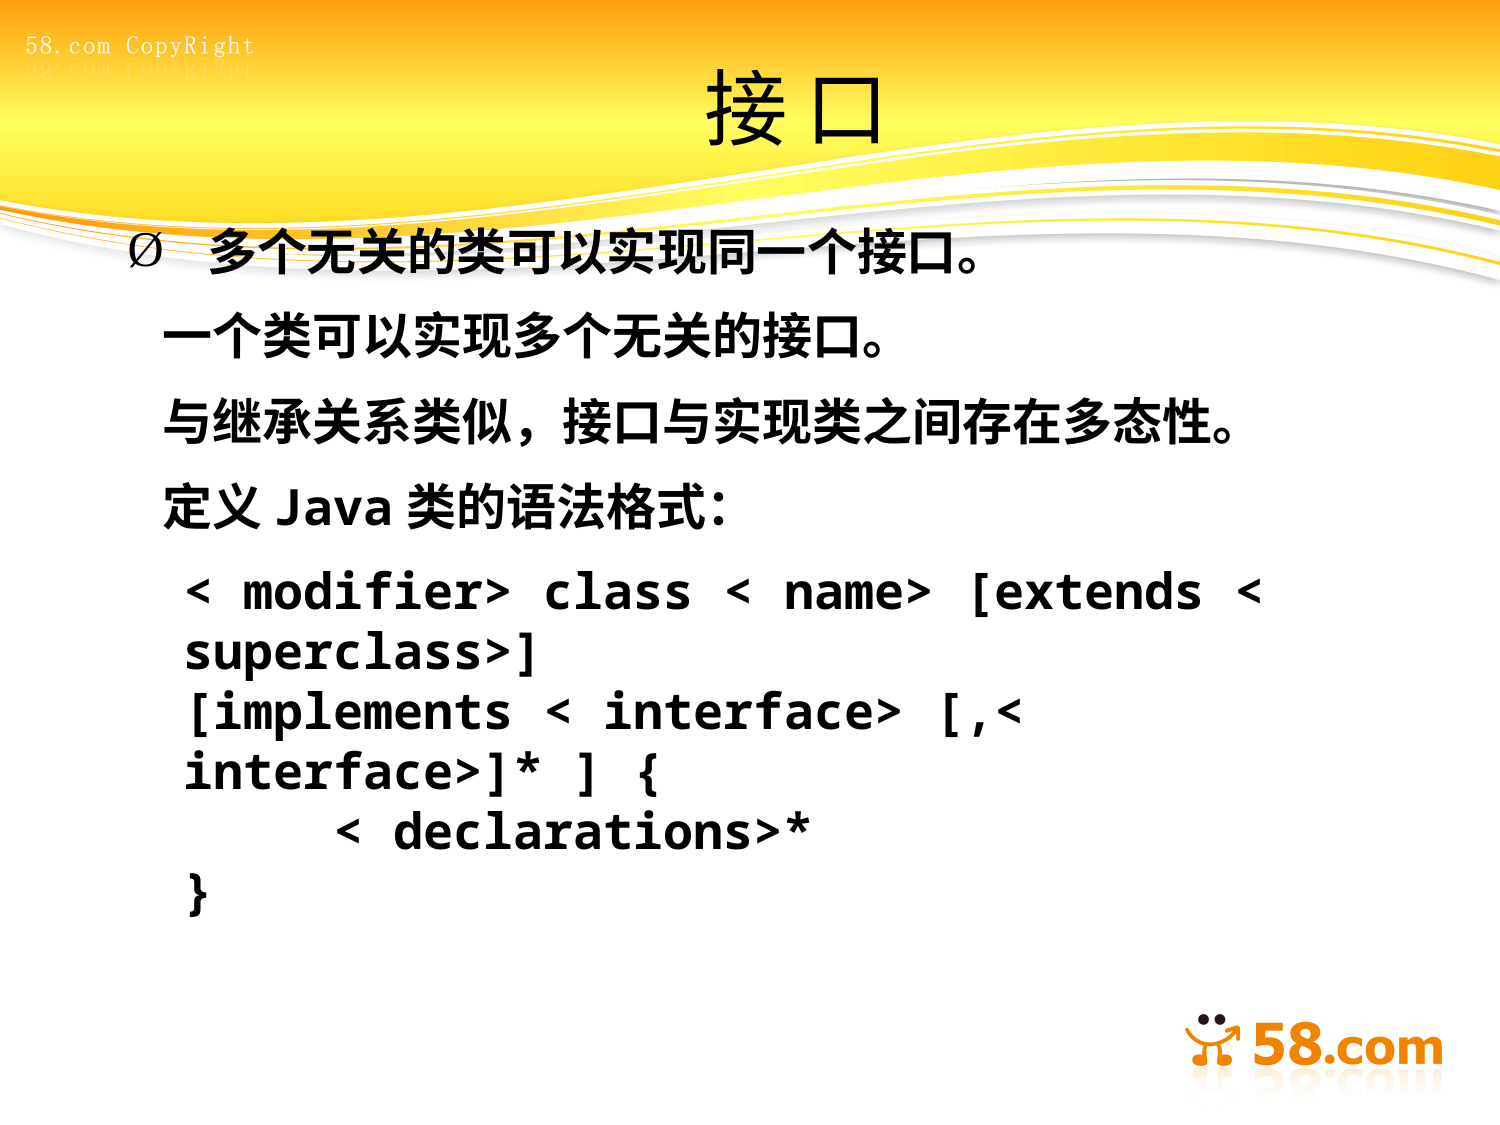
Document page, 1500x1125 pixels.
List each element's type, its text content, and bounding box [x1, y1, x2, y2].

picture [0, 0, 1500, 1125]
title 接 口 [159, 12, 1435, 201]
list 多个无关的类可以实现同一个接口。 一个类可以实现多个无关的接口。 与继承关系类似，接口与实现类之间存在多态性。 定义Java类的语法格式： < modifier> class < name> [extends < superclass>] [implements < interface> [,< interface>]* ] { < declarations>* } [112, 212, 1426, 938]
